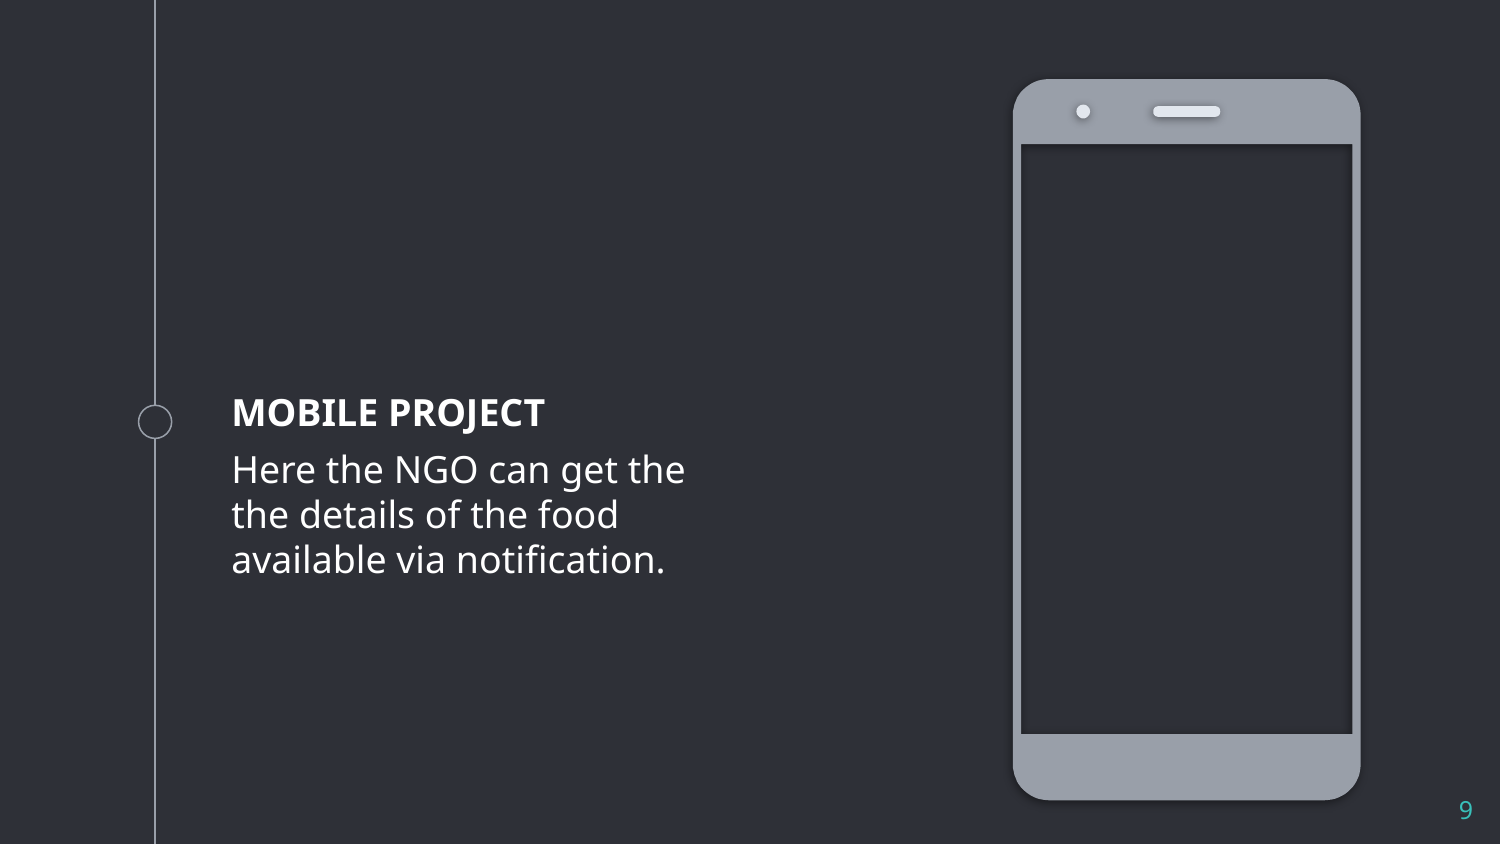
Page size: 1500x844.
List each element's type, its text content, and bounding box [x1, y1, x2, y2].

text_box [1012, 78, 1361, 801]
slide_number ‹#› [1398, 779, 1489, 832]
list MOBILE PROJECT Here the NGO can get the the details of the food available via notification. [216, 373, 747, 644]
